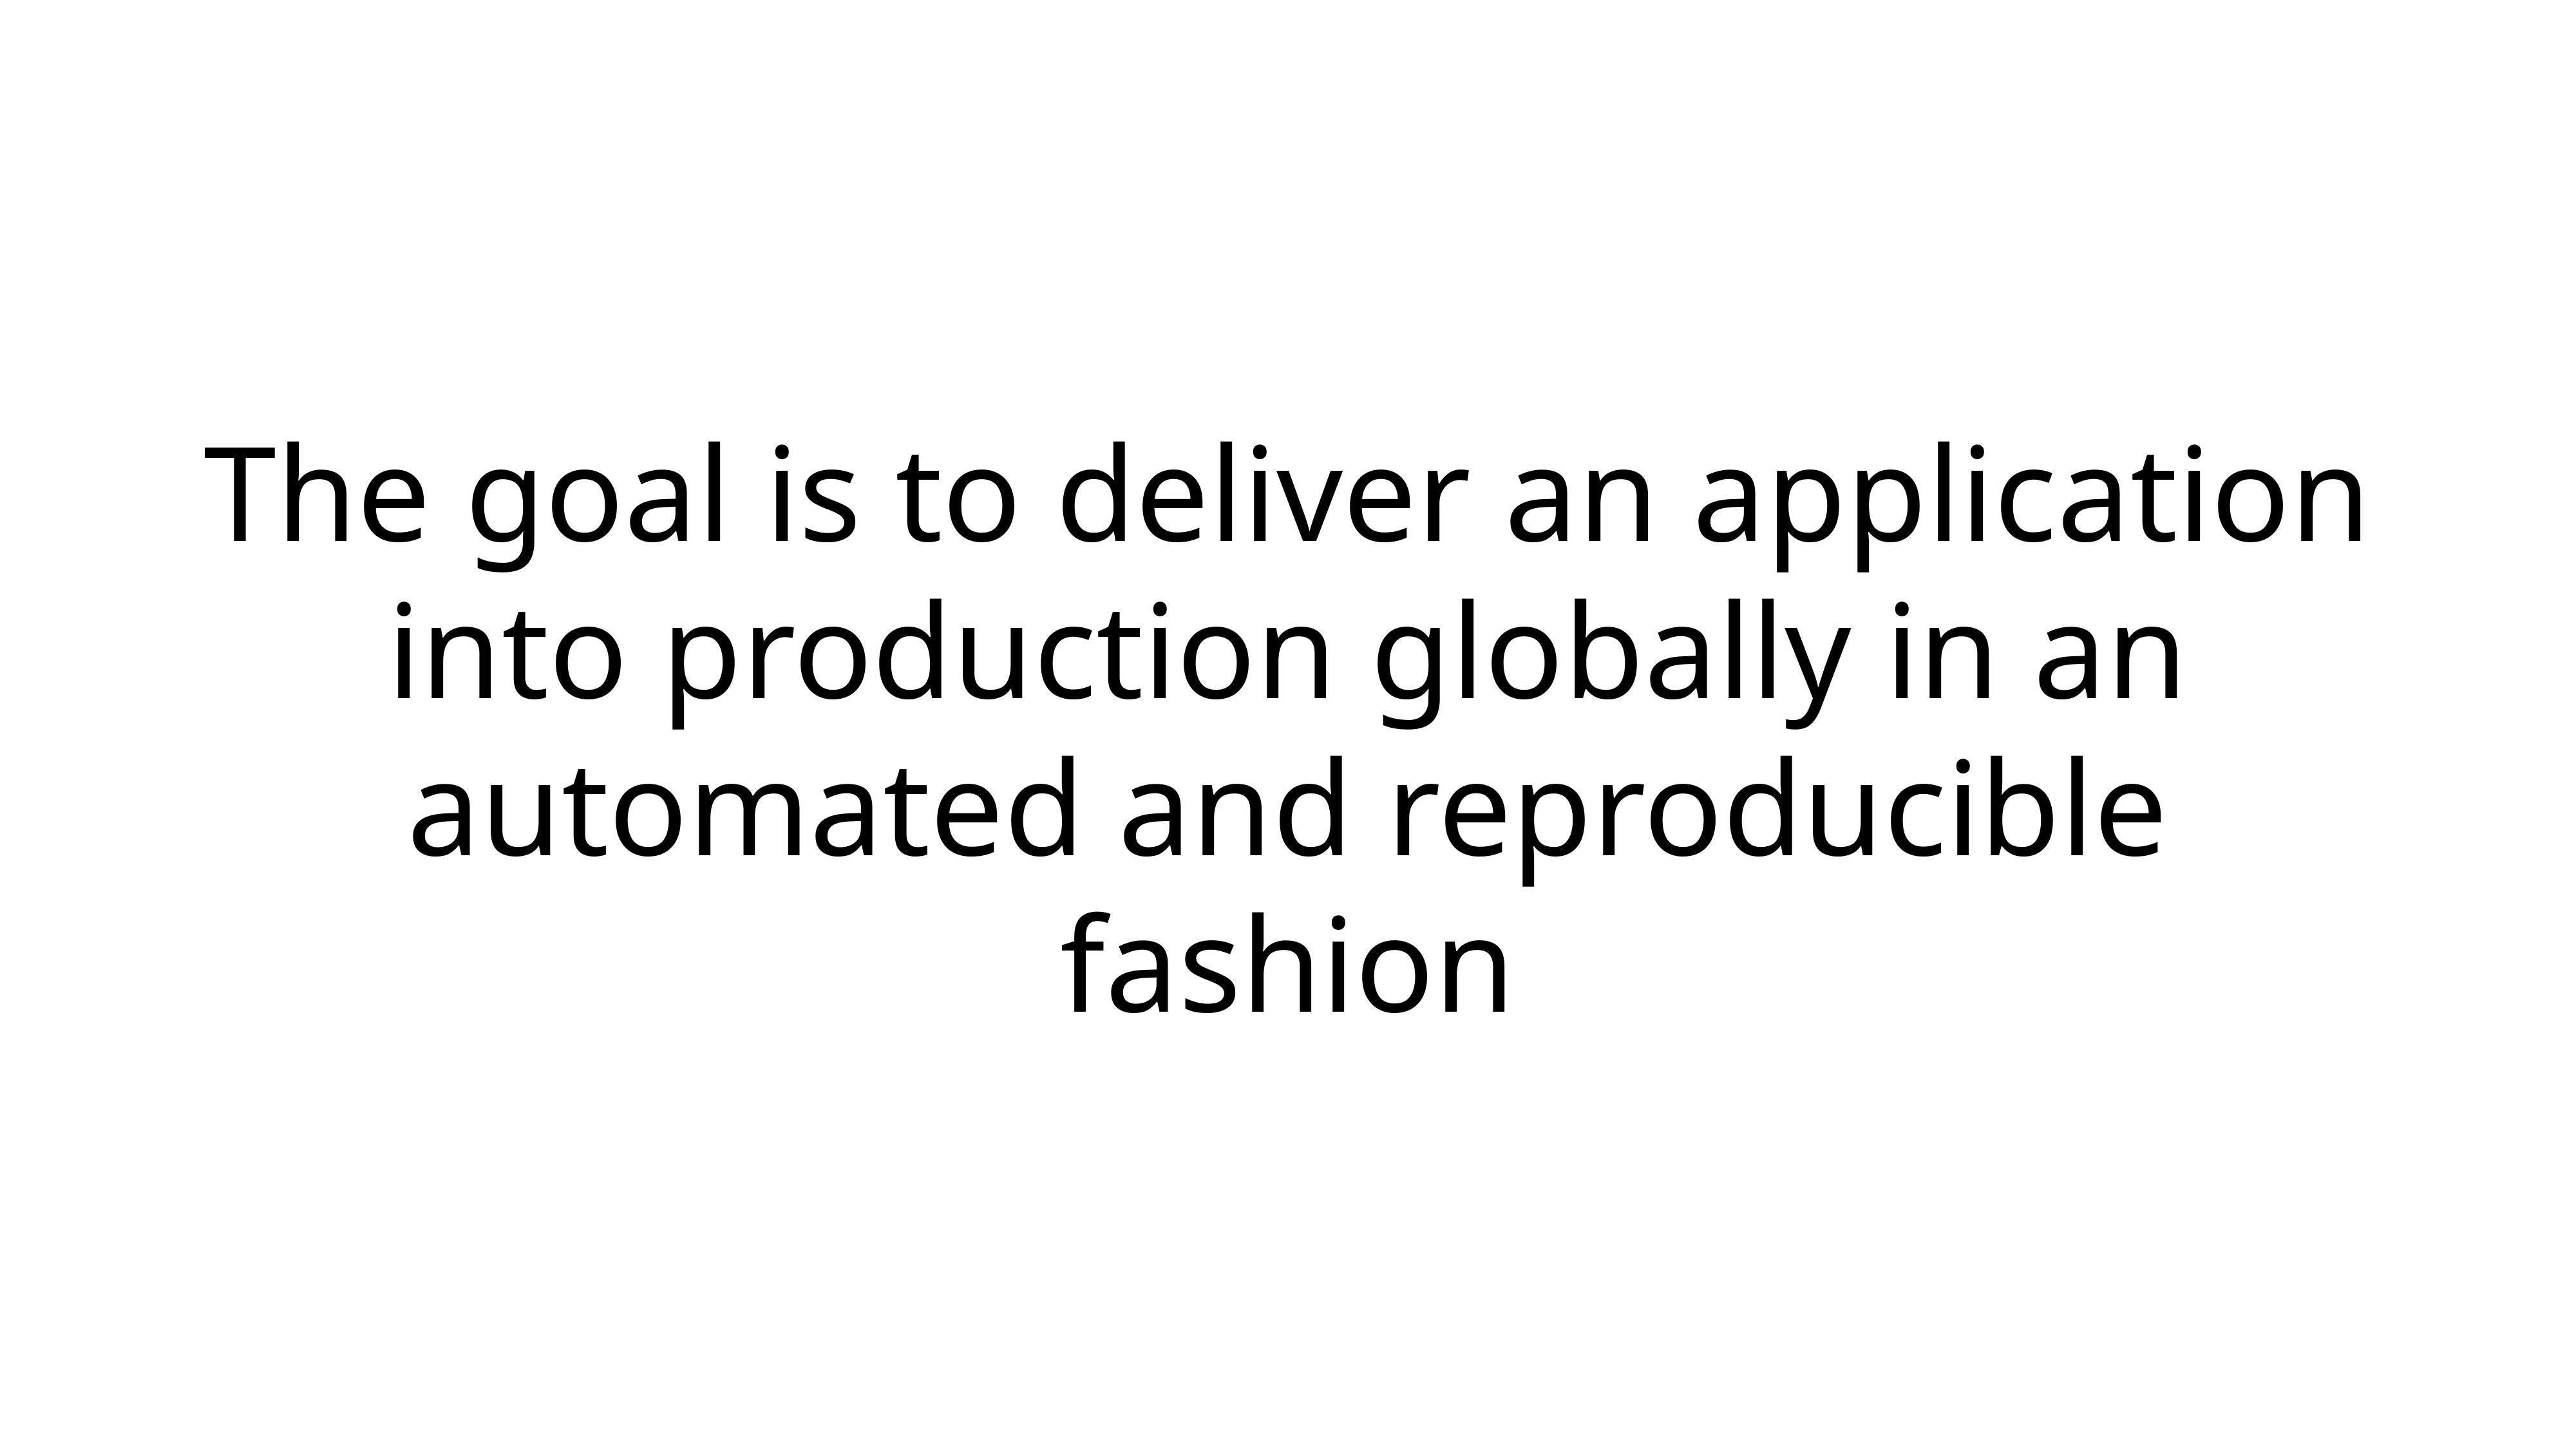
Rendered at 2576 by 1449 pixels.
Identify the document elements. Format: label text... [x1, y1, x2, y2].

title The goal is to deliver an application into production globally in an automated and reproducible fashion [187, 478, 2389, 971]
